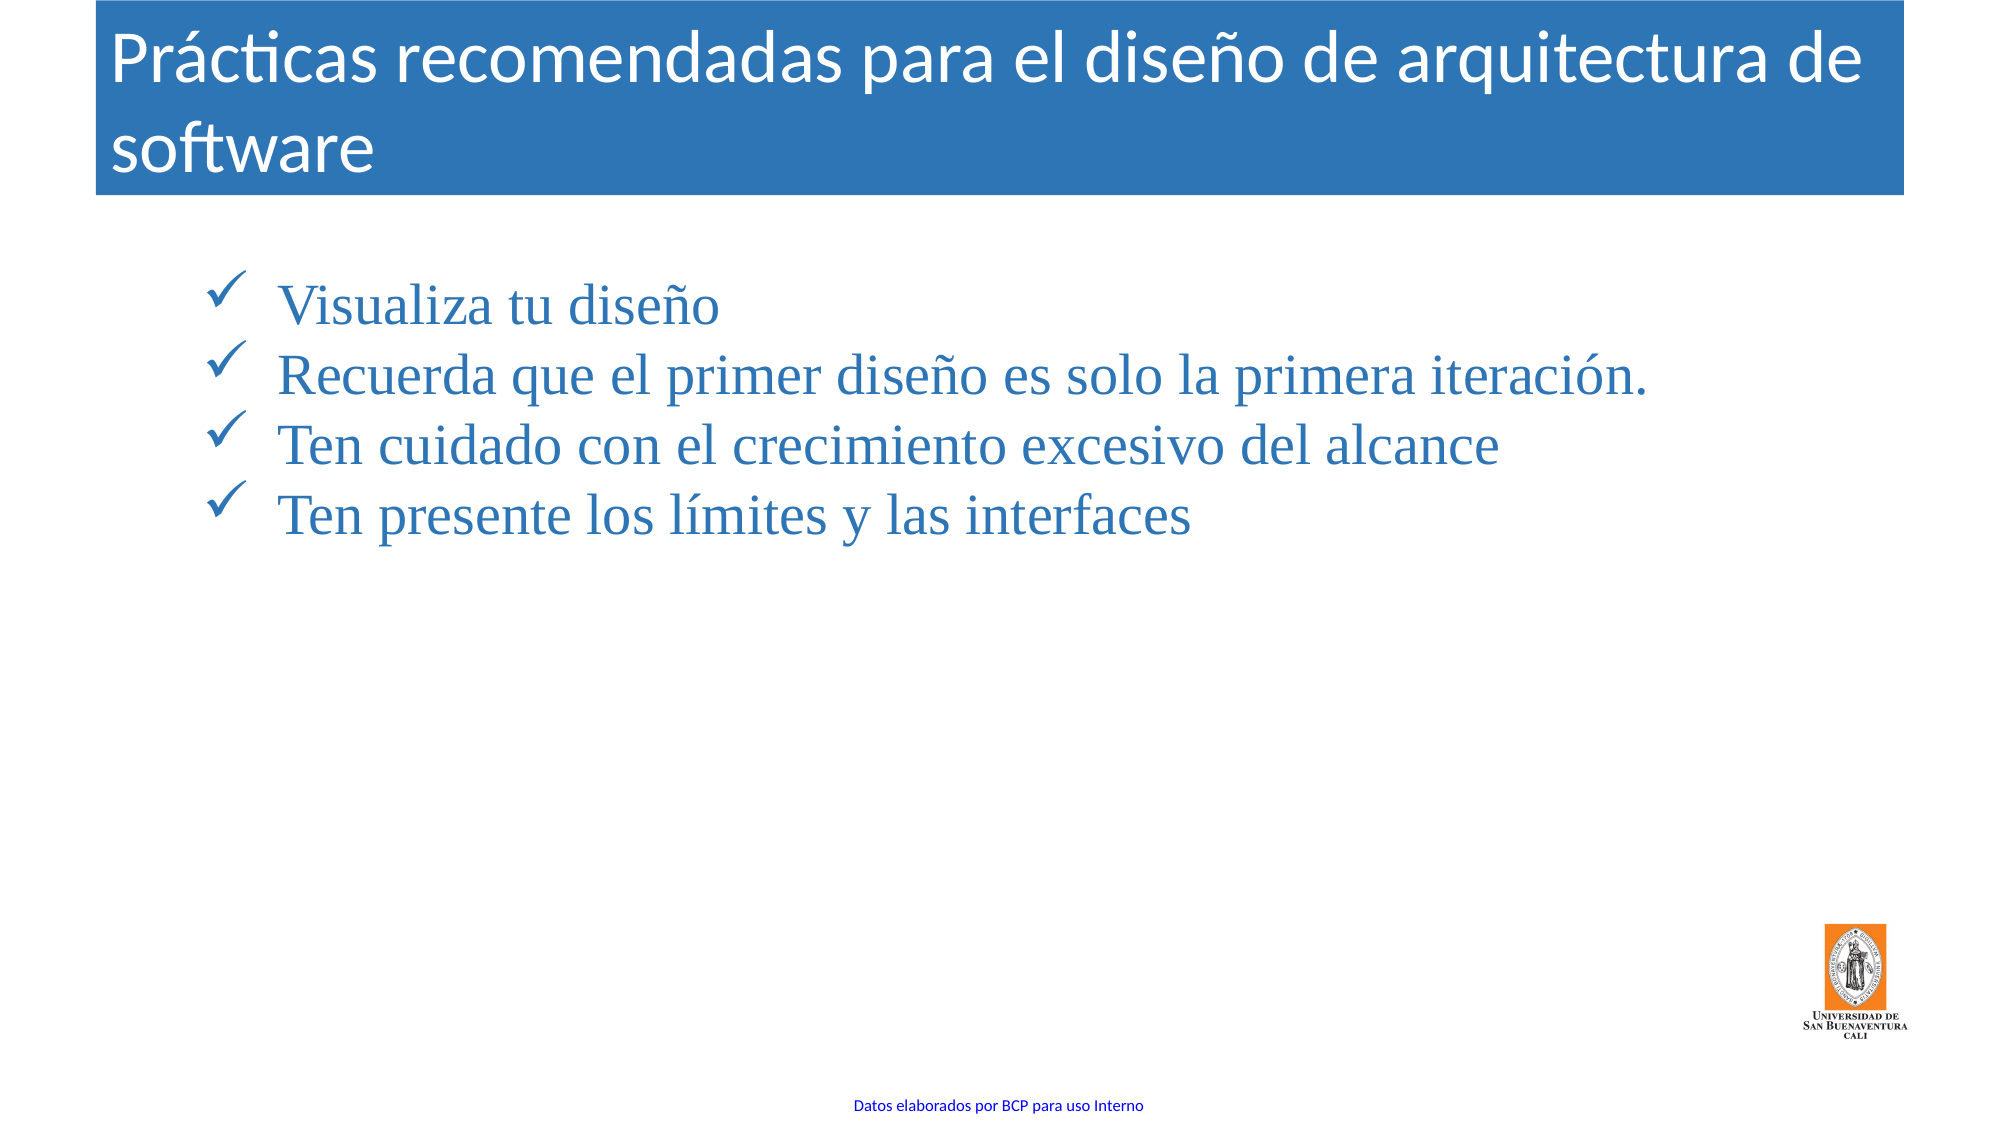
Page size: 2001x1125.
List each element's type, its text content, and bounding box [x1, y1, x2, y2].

text_box Prácticas recomendadas para el diseño de arquitectura de software [95, 0, 1904, 196]
text_box Visualiza tu diseño Recuerda que el primer diseño es solo la primera iteración. Ten cuidado con el crecimiento excesivo del alcance Ten presente los límites y las interfaces [112, 259, 1844, 624]
picture [1705, 905, 2000, 1072]
